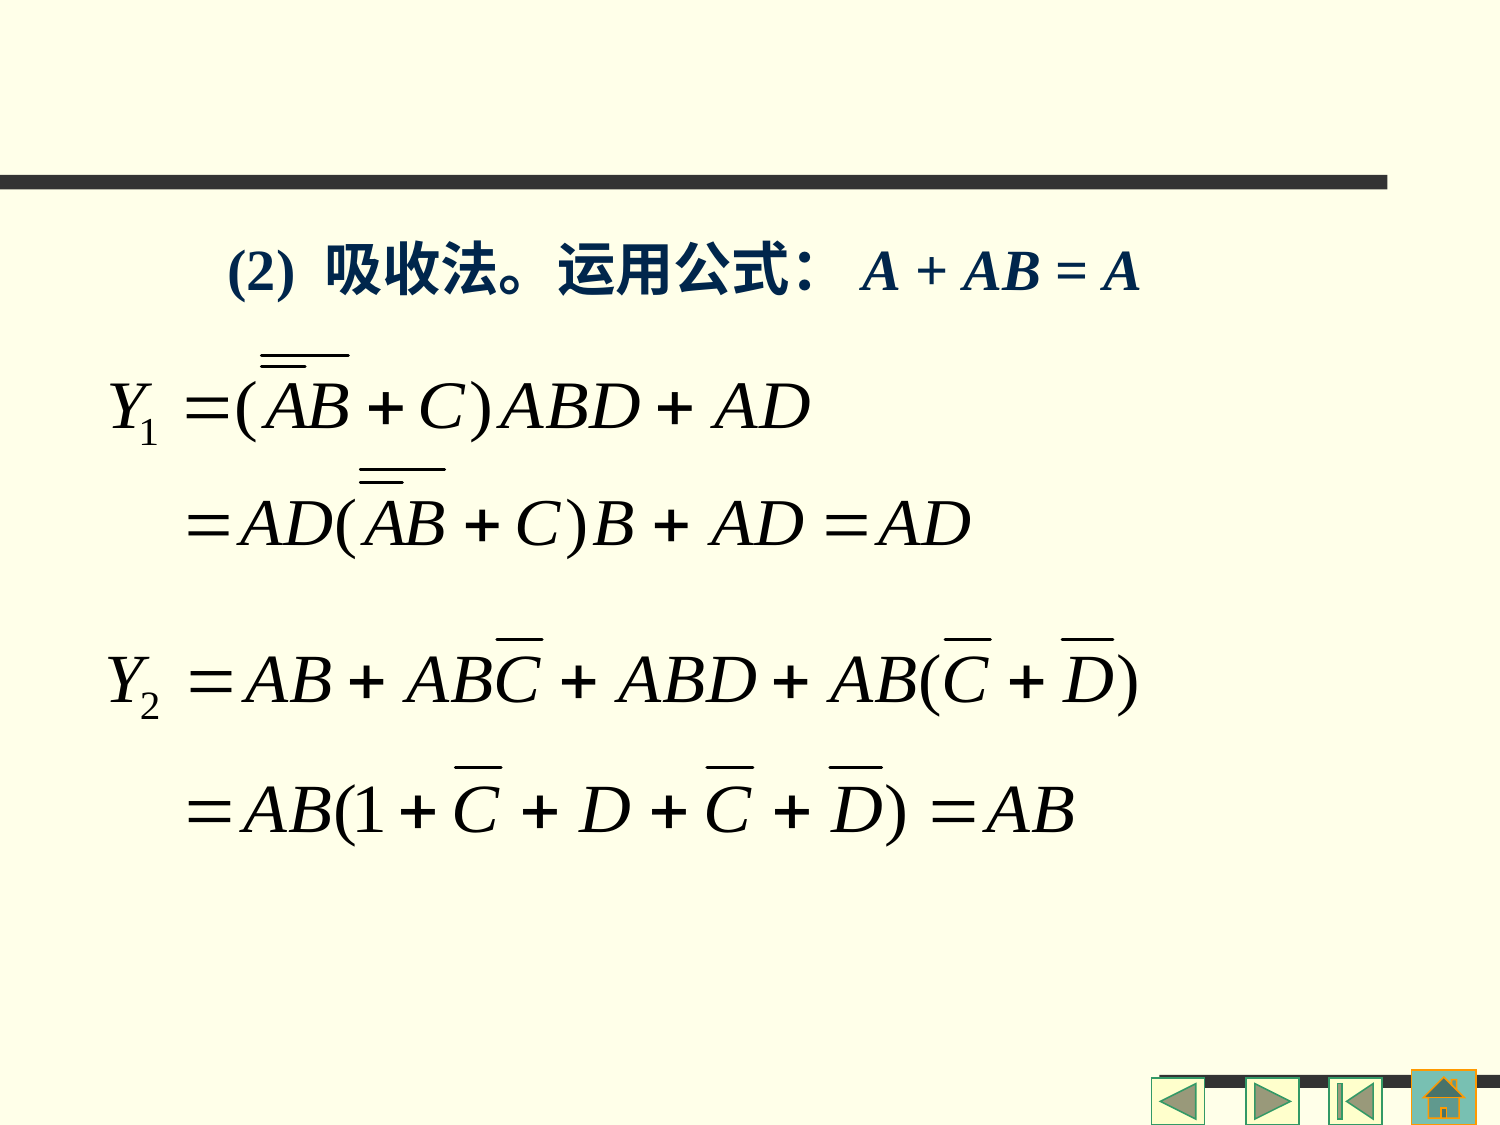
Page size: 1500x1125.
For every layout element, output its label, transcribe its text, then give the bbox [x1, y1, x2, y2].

list (2) 吸收法。运用公式：A + AB = A [137, 224, 1388, 386]
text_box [170, 455, 987, 574]
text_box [97, 621, 1152, 731]
text_box [1328, 1077, 1383, 1125]
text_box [99, 337, 822, 458]
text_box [170, 751, 1087, 861]
